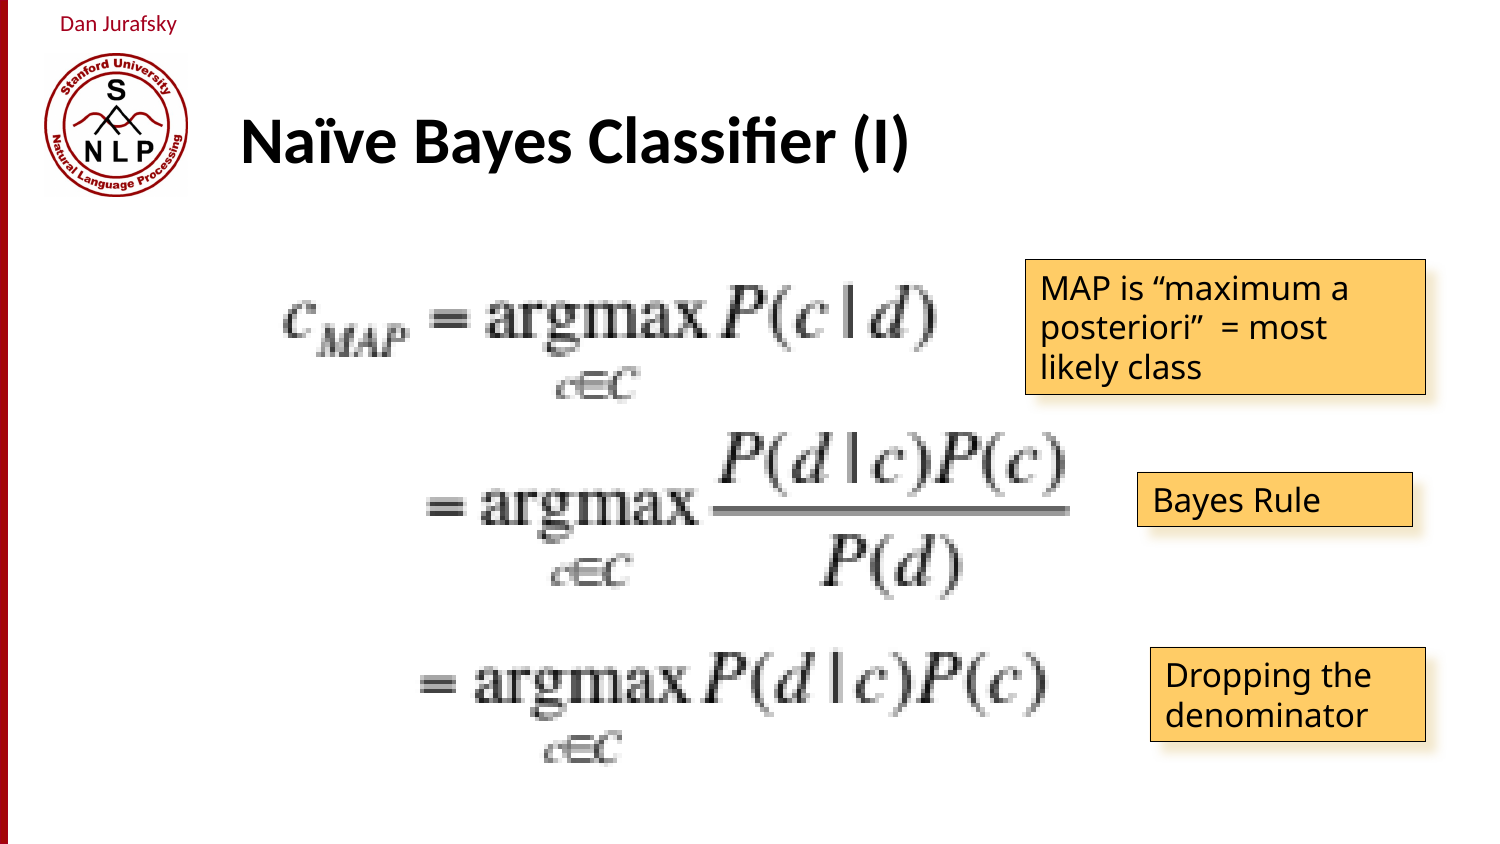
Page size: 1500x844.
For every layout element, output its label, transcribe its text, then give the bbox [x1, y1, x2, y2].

text_box Bayes Rule [1137, 471, 1413, 527]
text_box MAP is “maximum a posteriori” = most likely class [1025, 259, 1425, 394]
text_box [416, 409, 1076, 610]
picture [44, 53, 188, 197]
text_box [274, 267, 943, 410]
text_box Dropping the denominator [1149, 646, 1425, 742]
title Naïve Bayes Classifier (I) [225, 62, 1450, 185]
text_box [411, 634, 1050, 772]
